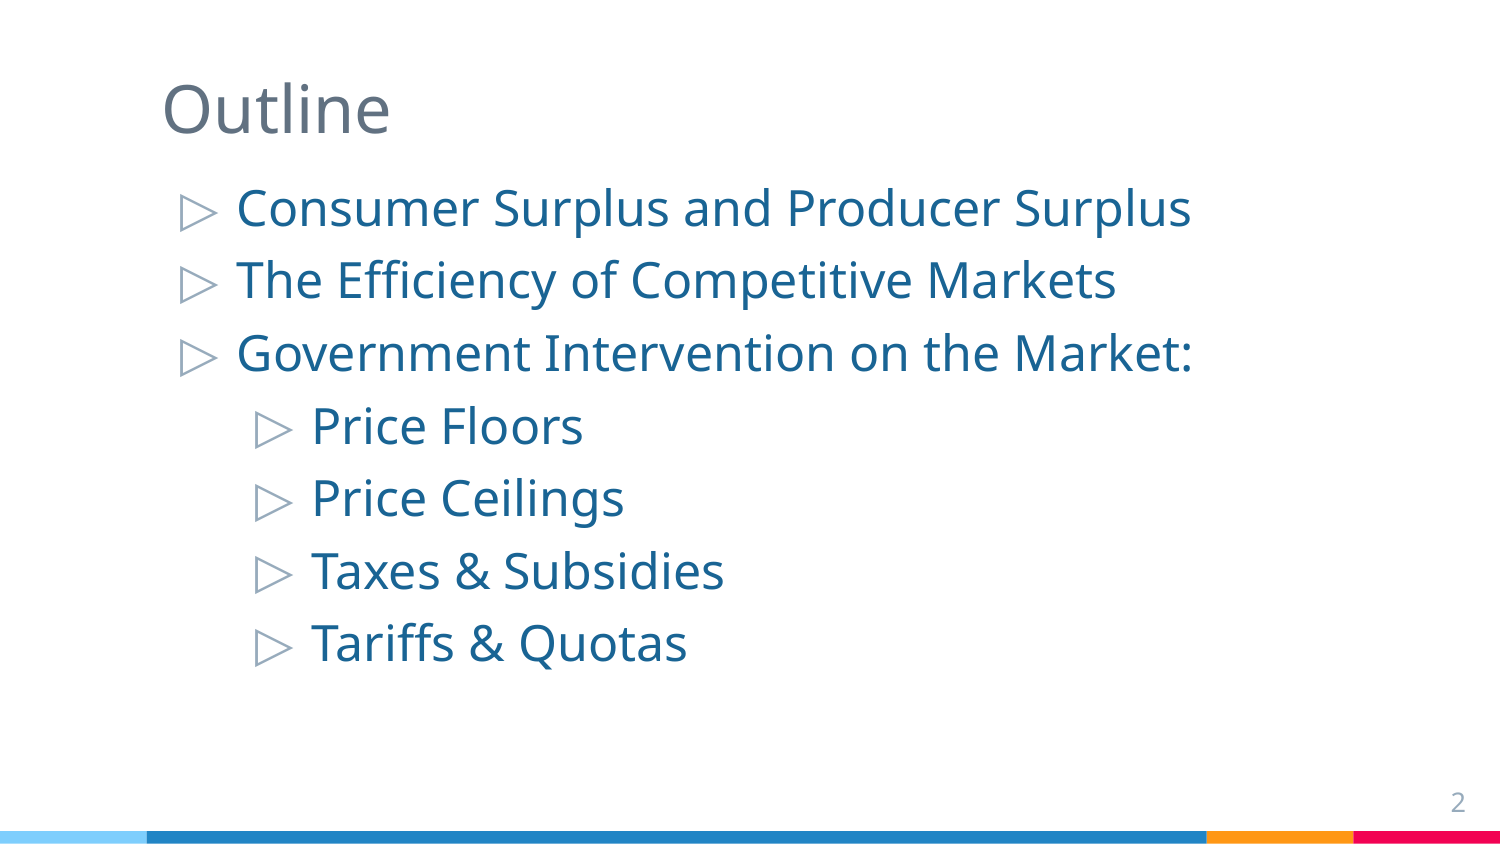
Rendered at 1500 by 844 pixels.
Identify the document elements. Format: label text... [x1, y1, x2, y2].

title Outline [146, 20, 1207, 161]
slide_number 2 [1391, 770, 1482, 822]
list Consumer Surplus and Producer Surplus The Efficiency of Competitive Markets Government Intervention on the Market: Price Floors Price Ceilings Taxes & Subsidies Tariffs & Quotas [146, 161, 1339, 781]
